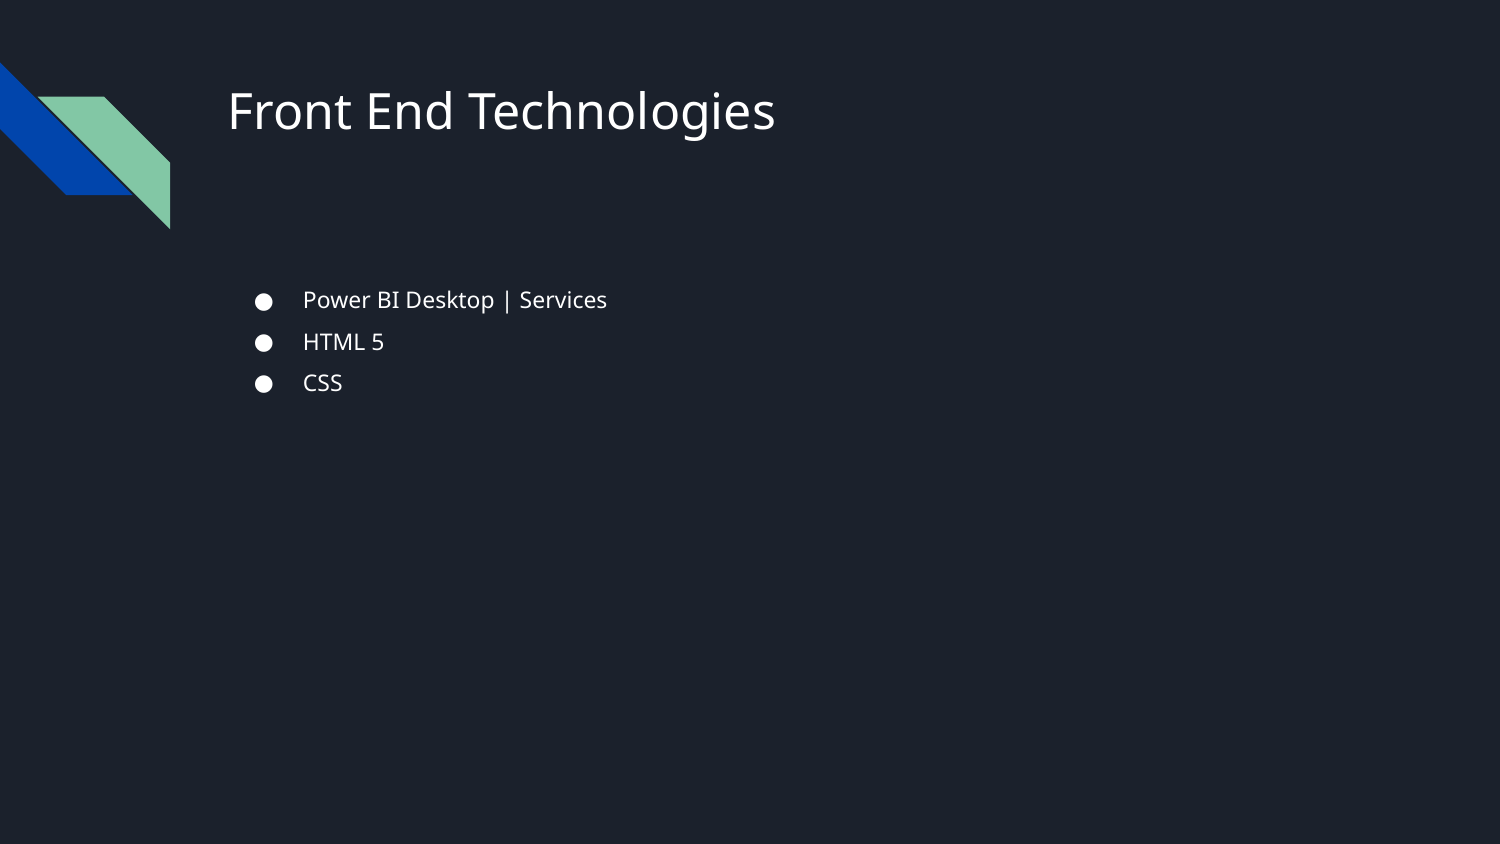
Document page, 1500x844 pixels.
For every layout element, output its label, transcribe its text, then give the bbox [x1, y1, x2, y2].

list Power BI Desktop | Services HTML 5 CSS [212, 257, 1368, 735]
title Front End Technologies [212, 64, 1368, 215]
